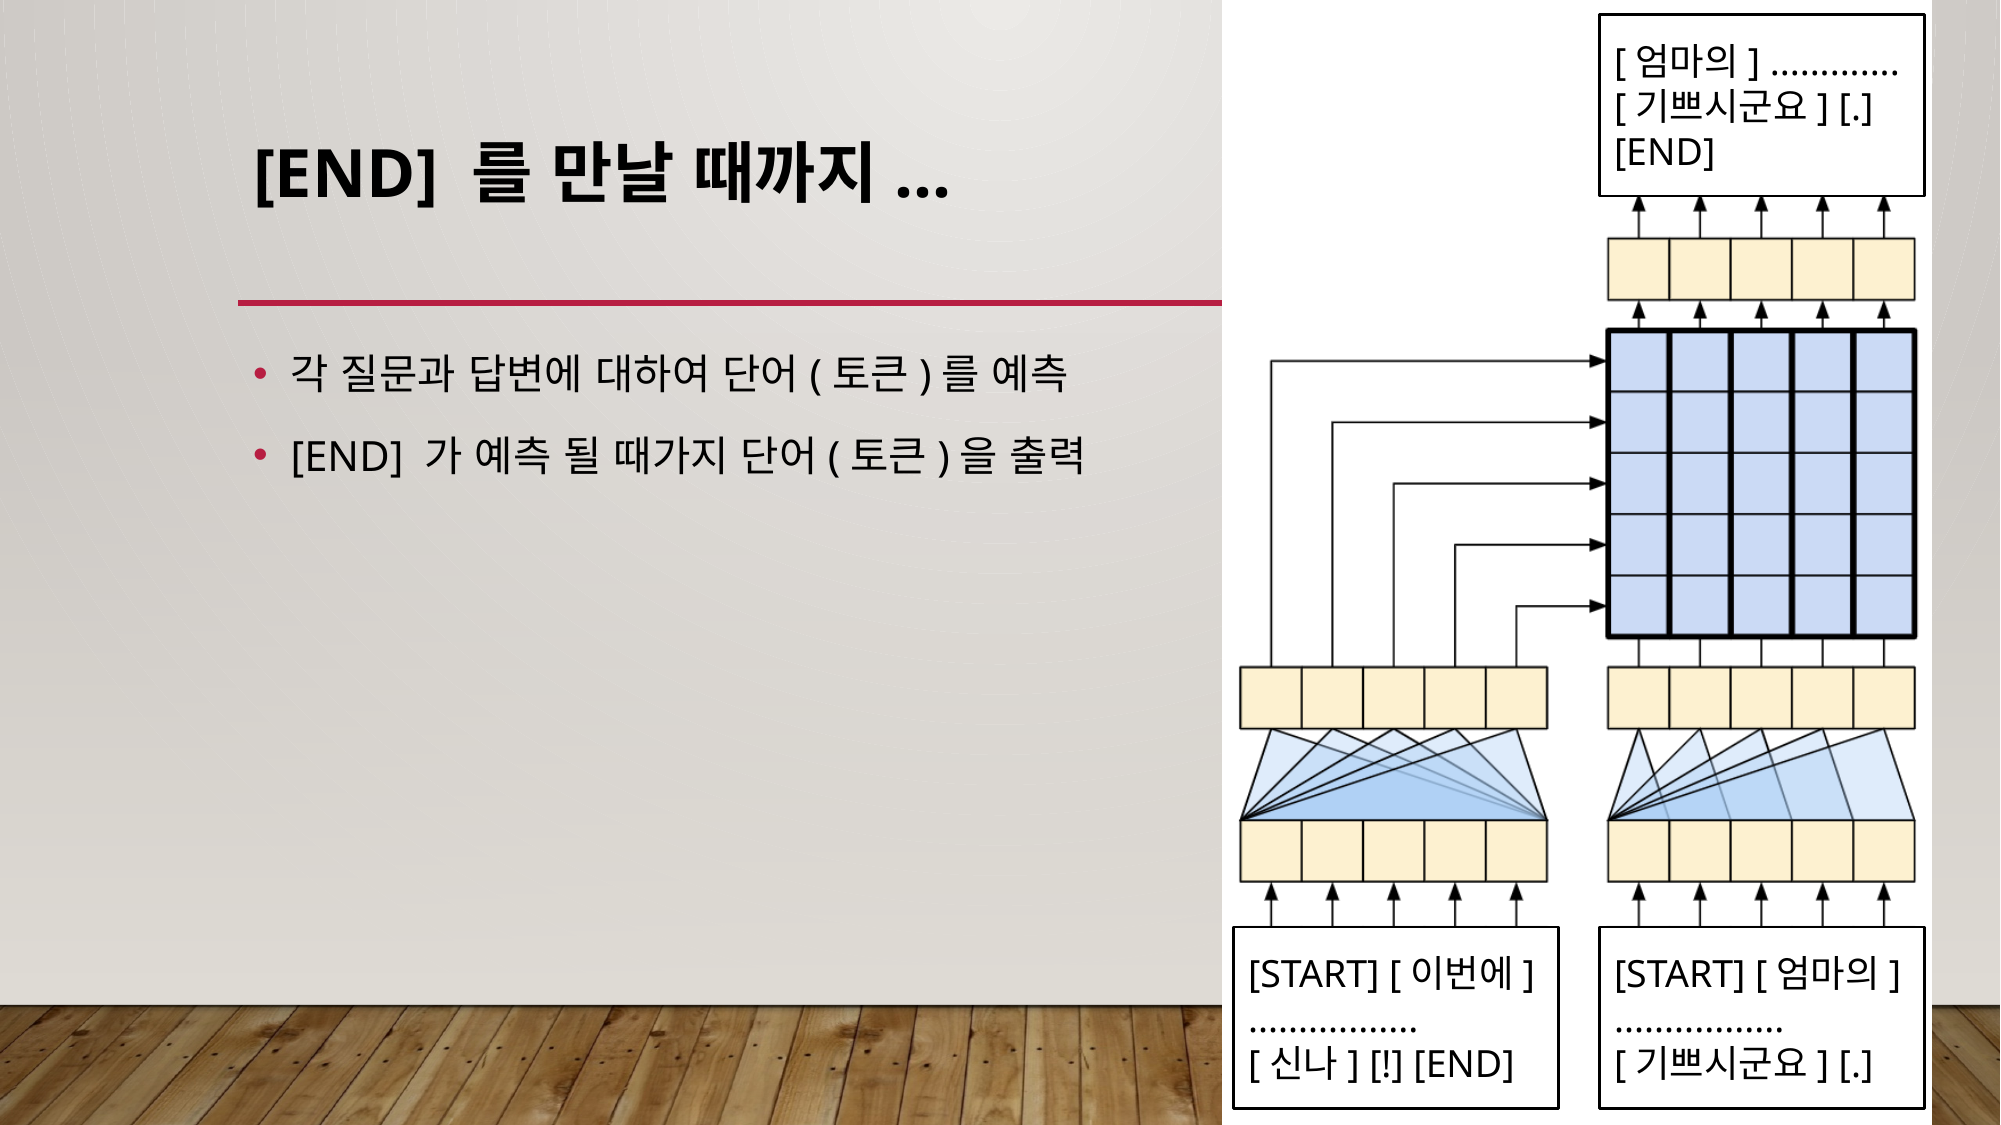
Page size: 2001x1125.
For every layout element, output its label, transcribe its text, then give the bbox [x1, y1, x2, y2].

title [END] 를 만날 때까지... [238, 131, 1221, 305]
list 각 질문과 답변에 대하여 단어(토큰)를 예측 [END] 가 예측 될 때가지 단어(토큰)을 출력 [238, 330, 1149, 1040]
picture [0, 0, 2000, 1125]
